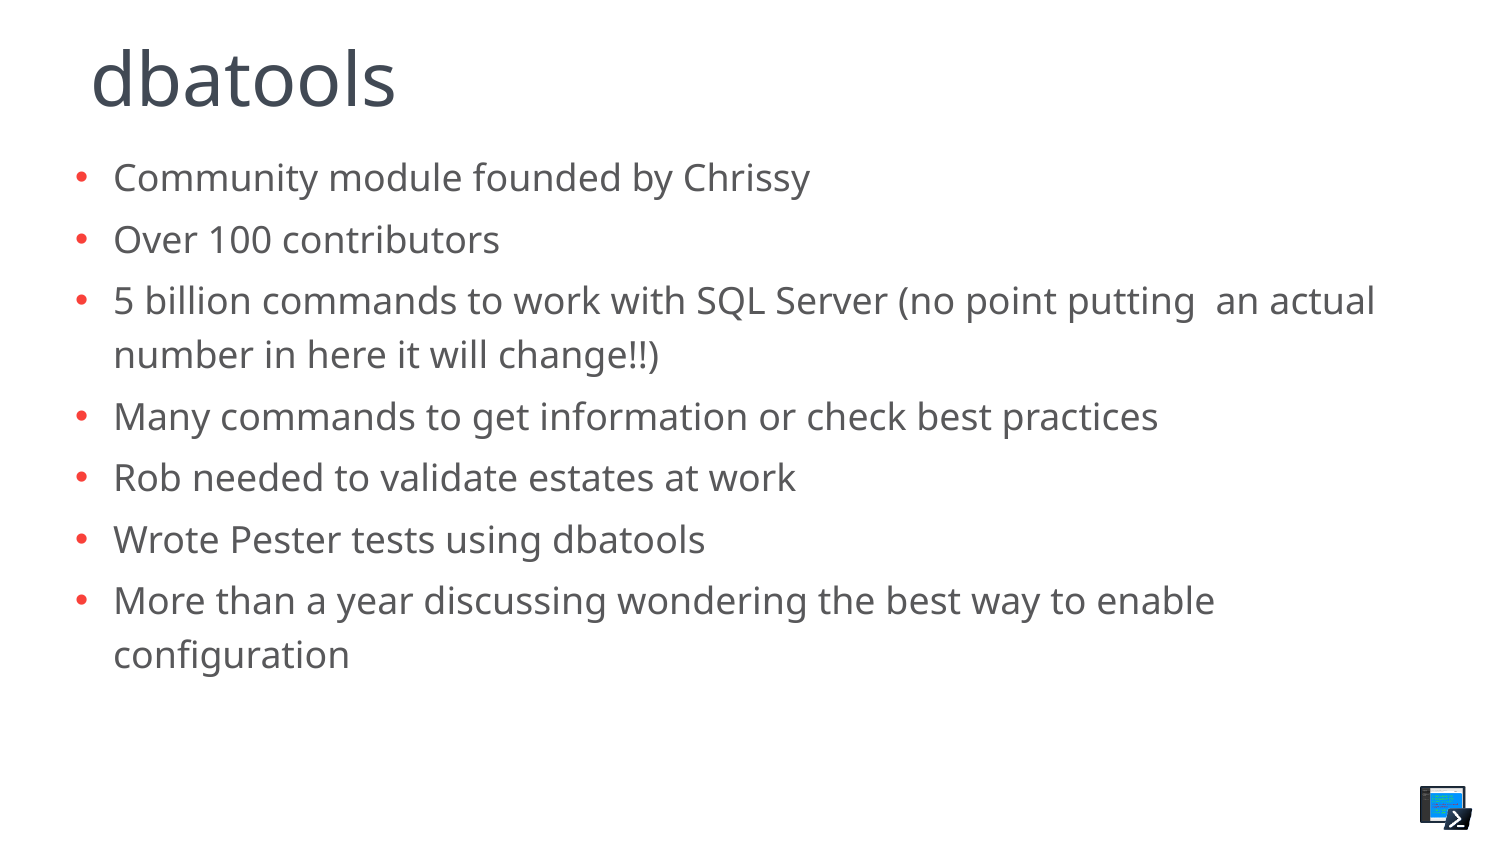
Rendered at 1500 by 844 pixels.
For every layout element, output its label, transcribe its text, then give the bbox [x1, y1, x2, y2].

list Community module founded by Chrissy Over 100 contributors 5 billion commands to work with SQL Server (no point putting an actual number in here it will change!!) Many commands to get information or check best practices Rob needed to validate estates at work Wrote Pester tests using dbatools More than a year discussing wondering the best way to enable configuration [60, 100, 1413, 704]
title dbatools [75, 41, 1425, 142]
picture [1413, 775, 1476, 839]
